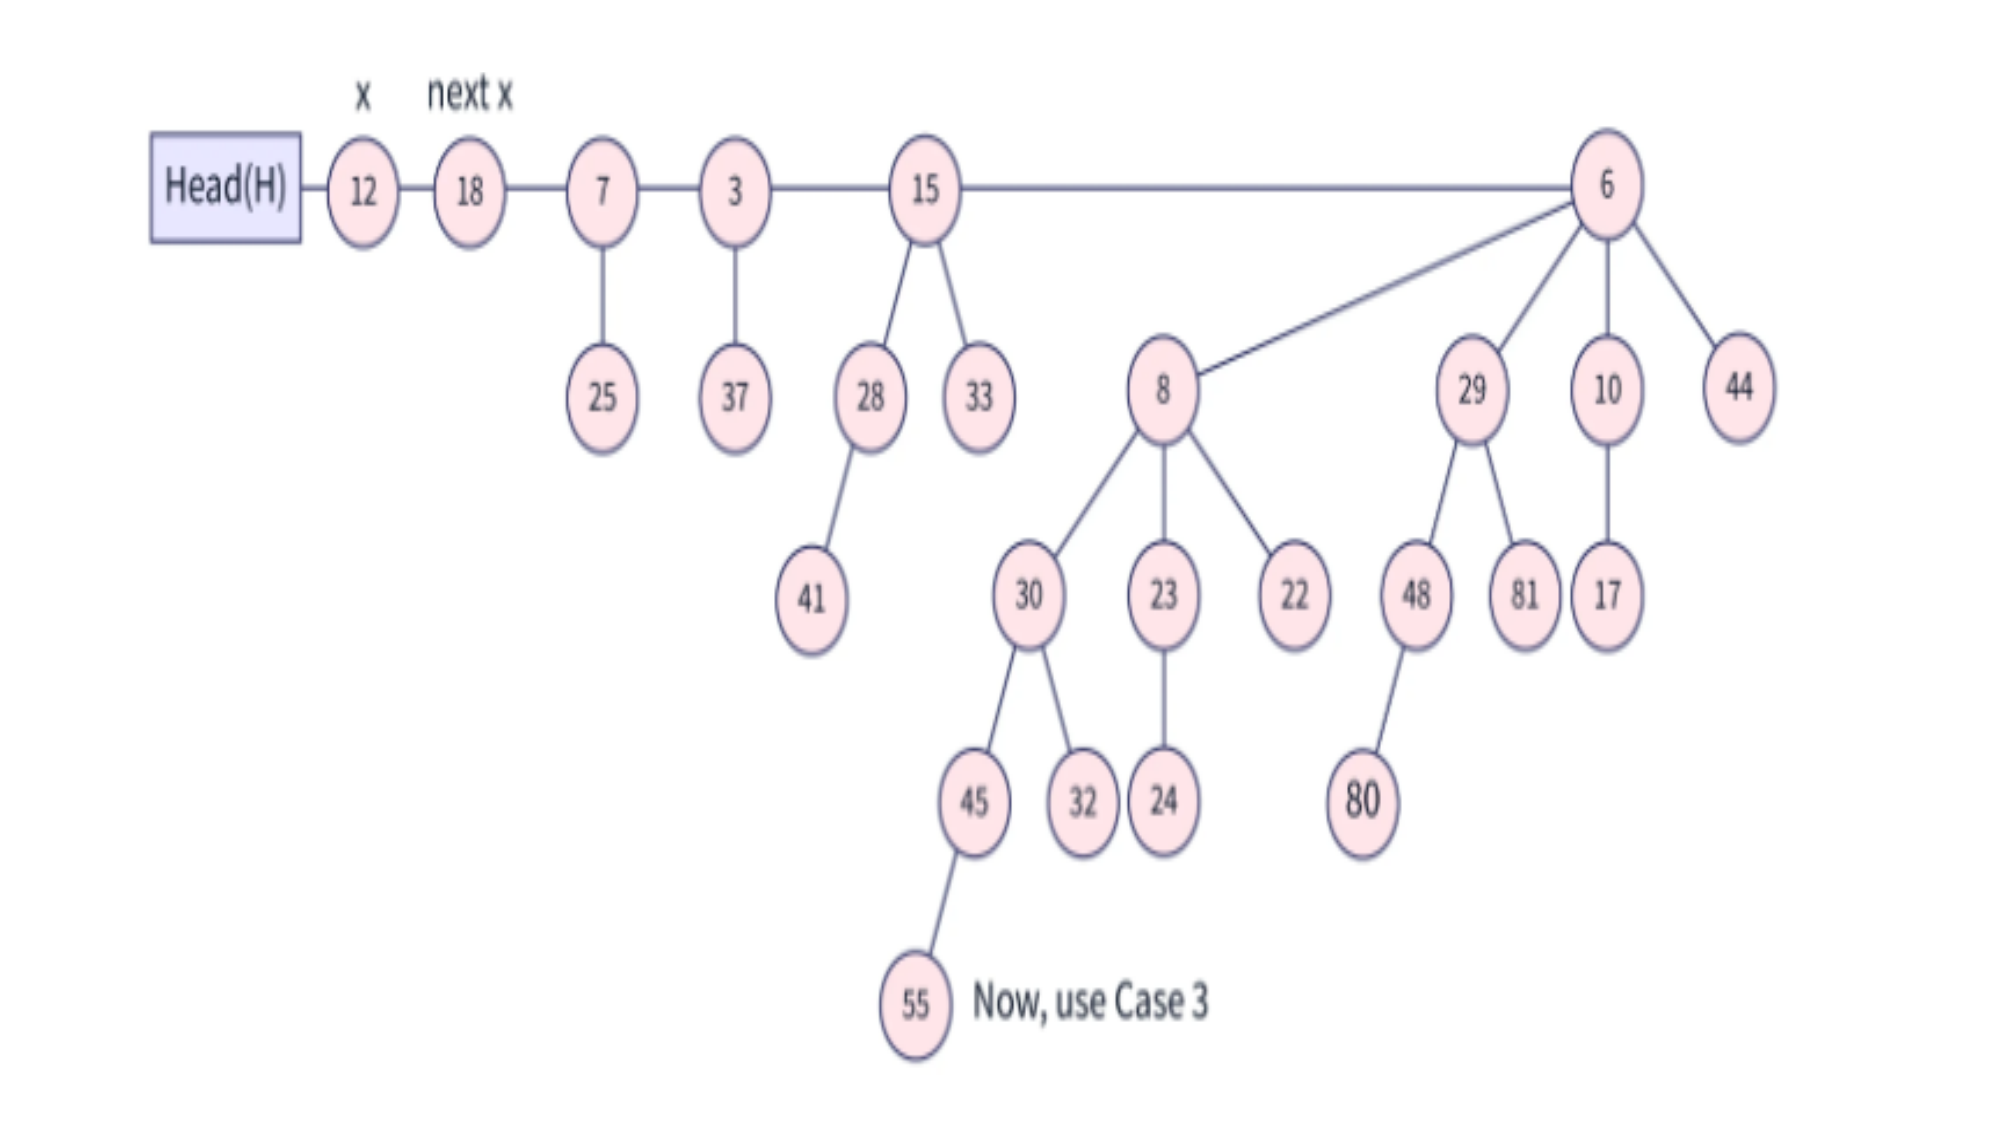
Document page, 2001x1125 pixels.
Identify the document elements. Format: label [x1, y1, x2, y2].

list [61, 72, 1933, 1075]
